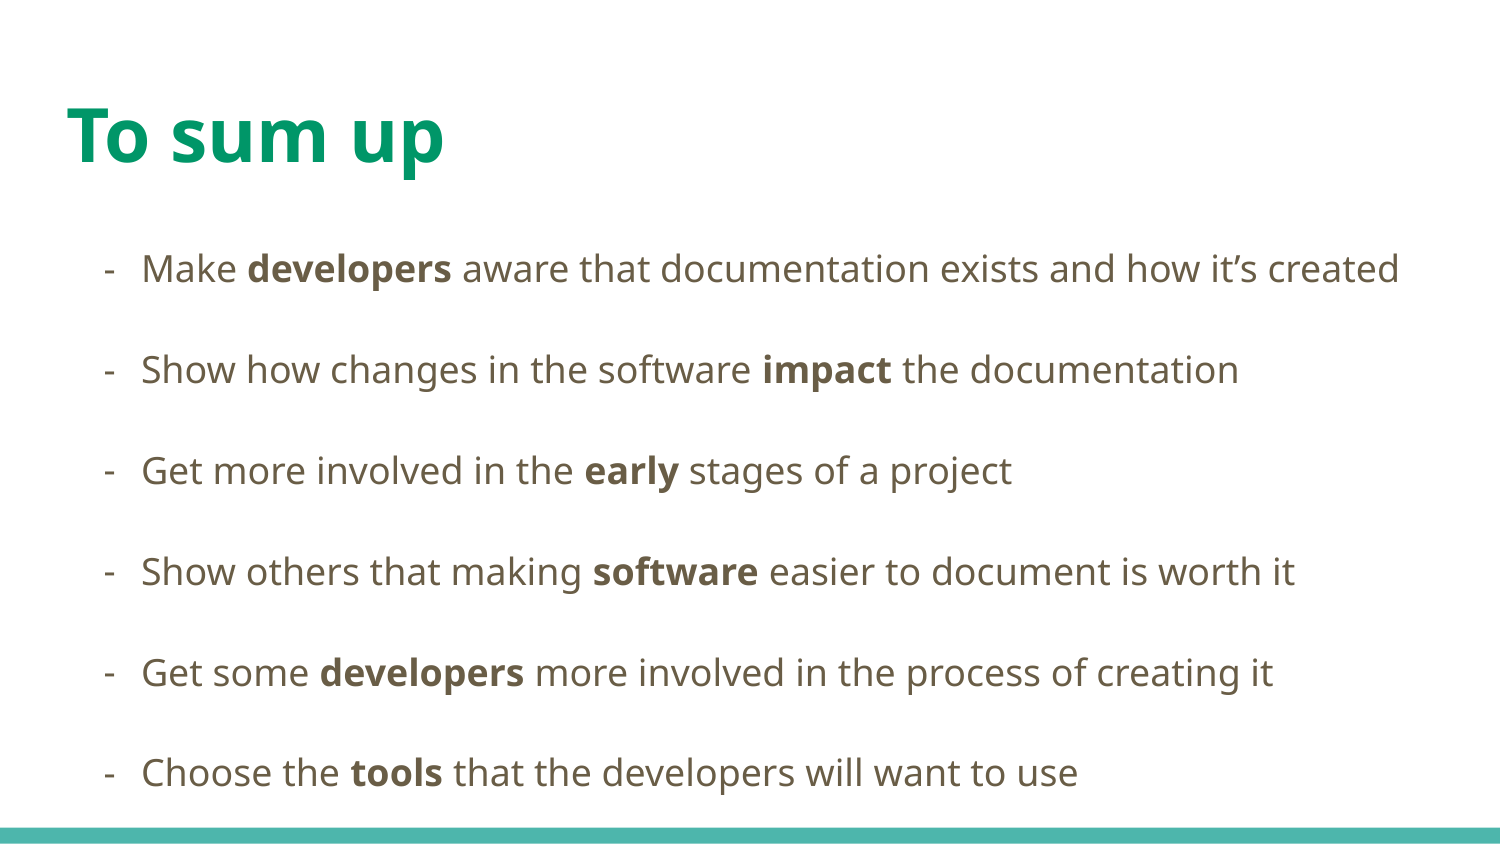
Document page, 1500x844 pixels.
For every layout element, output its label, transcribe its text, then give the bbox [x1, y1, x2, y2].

list Make developers aware that documentation exists and how it’s created Show how changes in the software impact the documentation Get more involved in the early stages of a project Show others that making software easier to document is worth it Get some developers more involved in the process of creating it Choose the tools that the developers will want to use [51, 207, 1449, 686]
title To sum up [51, 72, 1449, 189]
